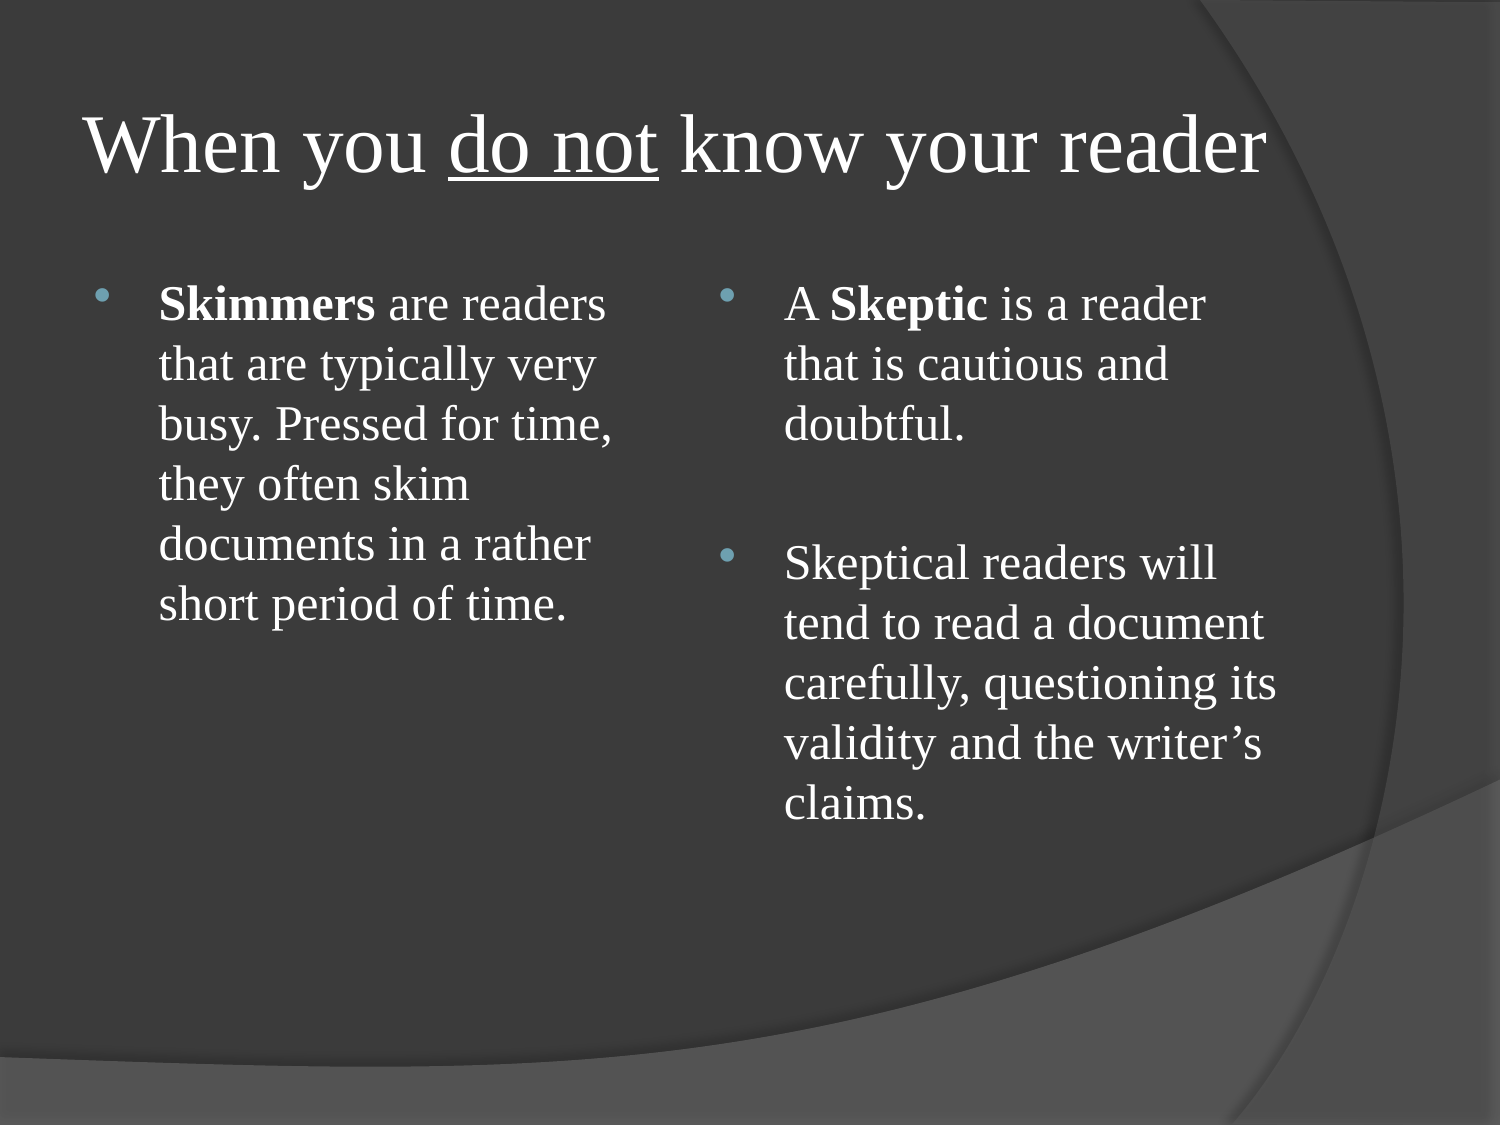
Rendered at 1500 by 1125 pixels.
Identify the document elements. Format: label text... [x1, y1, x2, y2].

title When you do not know your reader [75, 45, 1300, 233]
list A Skeptic is a reader that is cautious and doubtful. Skeptical readers will tend to read a document carefully, questioning its validity and the writer’s claims. [699, 262, 1300, 1005]
list Skimmers are readers that are typically very busy. Pressed for time, they often skim documents in a rather short period of time. [75, 262, 675, 1005]
